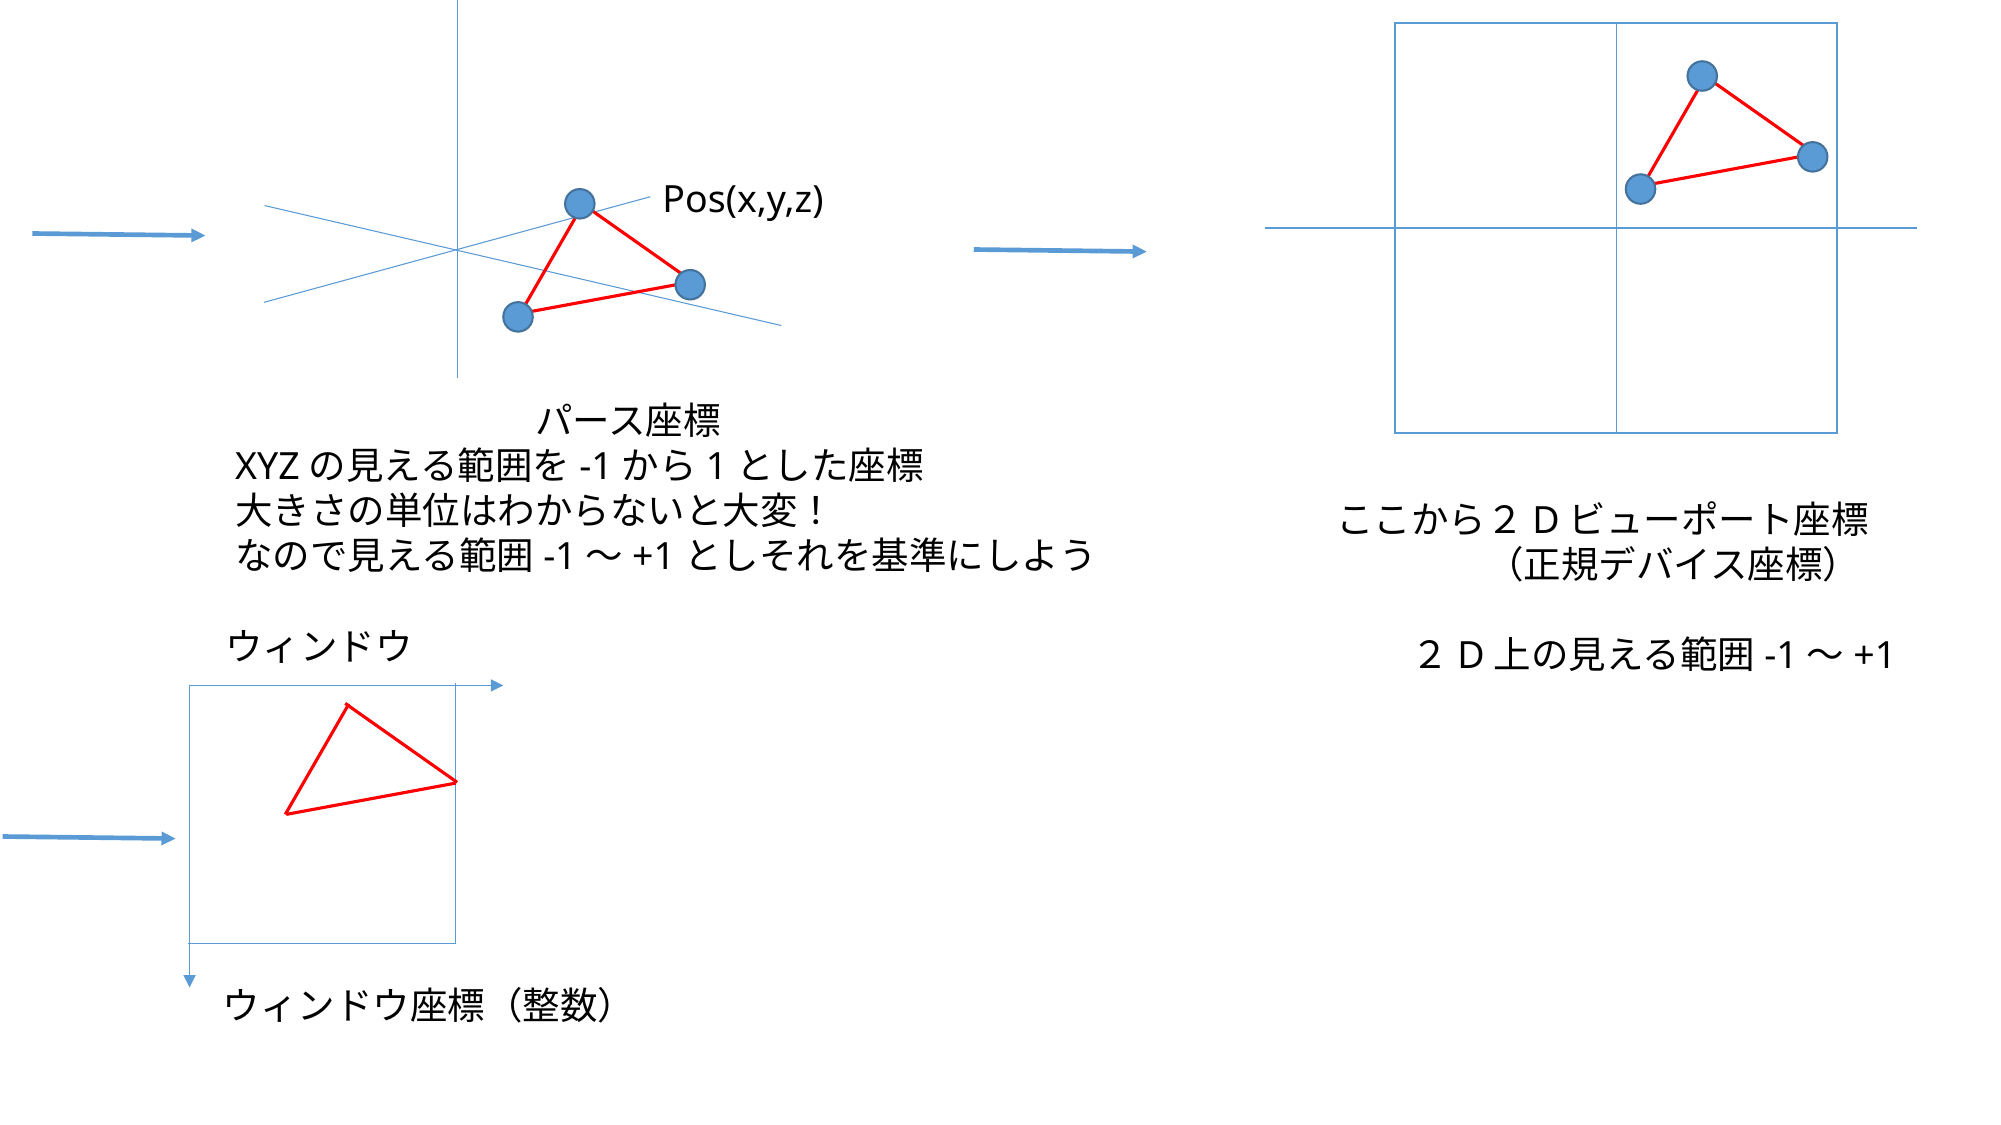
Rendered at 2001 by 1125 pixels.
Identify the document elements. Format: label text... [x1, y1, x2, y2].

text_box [349, 783, 456, 815]
text_box パース座標 XYZの見える範囲を-1から1とした座標 大きさの単位はわからないと大変！ なので見える範囲-1～+1としそれを基準にしよう [220, 389, 1112, 585]
text_box ここから２Dビューポート座標 （正規デバイス座標） ２D上の見える範囲-1～+1 [1321, 488, 1912, 684]
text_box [263, 0, 843, 379]
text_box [1265, 22, 1918, 434]
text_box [285, 703, 349, 815]
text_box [1625, 61, 1828, 204]
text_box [349, 703, 458, 783]
text_box ウィンドウ座標（整数） [207, 974, 650, 1035]
text_box ウィンドウ [210, 615, 428, 676]
